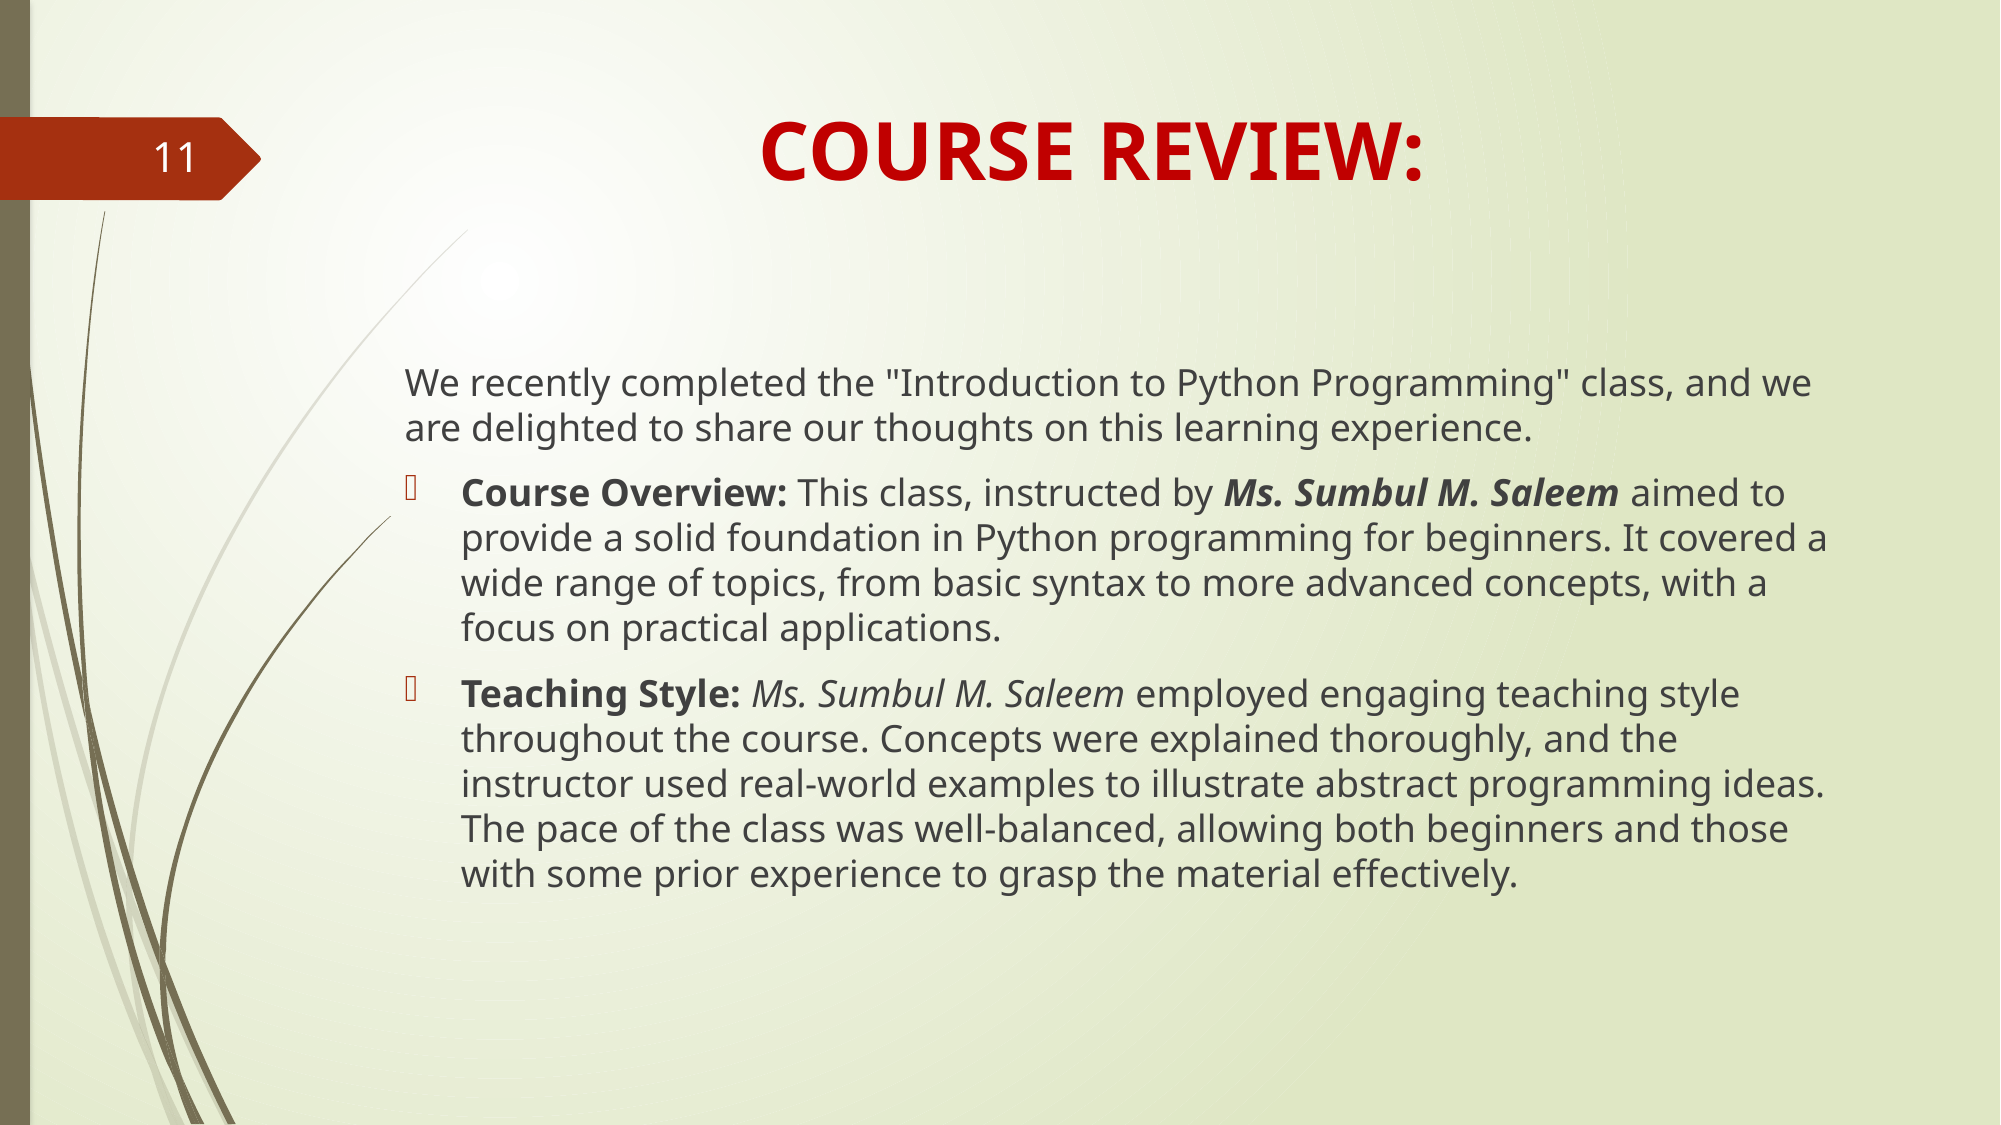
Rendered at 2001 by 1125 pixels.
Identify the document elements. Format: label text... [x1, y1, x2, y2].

title COURSE REVIEW: [743, 92, 1498, 227]
slide_number 11 [87, 129, 216, 190]
list We recently completed the "Introduction to Python Programming" class, and we are delighted to share our thoughts on this learning experience. Course Overview: This class, instructed by Ms. Sumbul M. Saleem aimed to provide a solid foundation in Python programming for beginners. It covered a wide range of topics, from basic syntax to more advanced concepts, with a focus on practical applications. Teaching Style: Ms. Sumbul M. Saleem employed engaging teaching style throughout the course. Concepts were explained thoroughly, and the instructor used real-world examples to illustrate abstract programming ideas. The pace of the class was well-balanced, allowing both beginners and those with some prior experience to grasp the material effectively. [389, 285, 1852, 1063]
